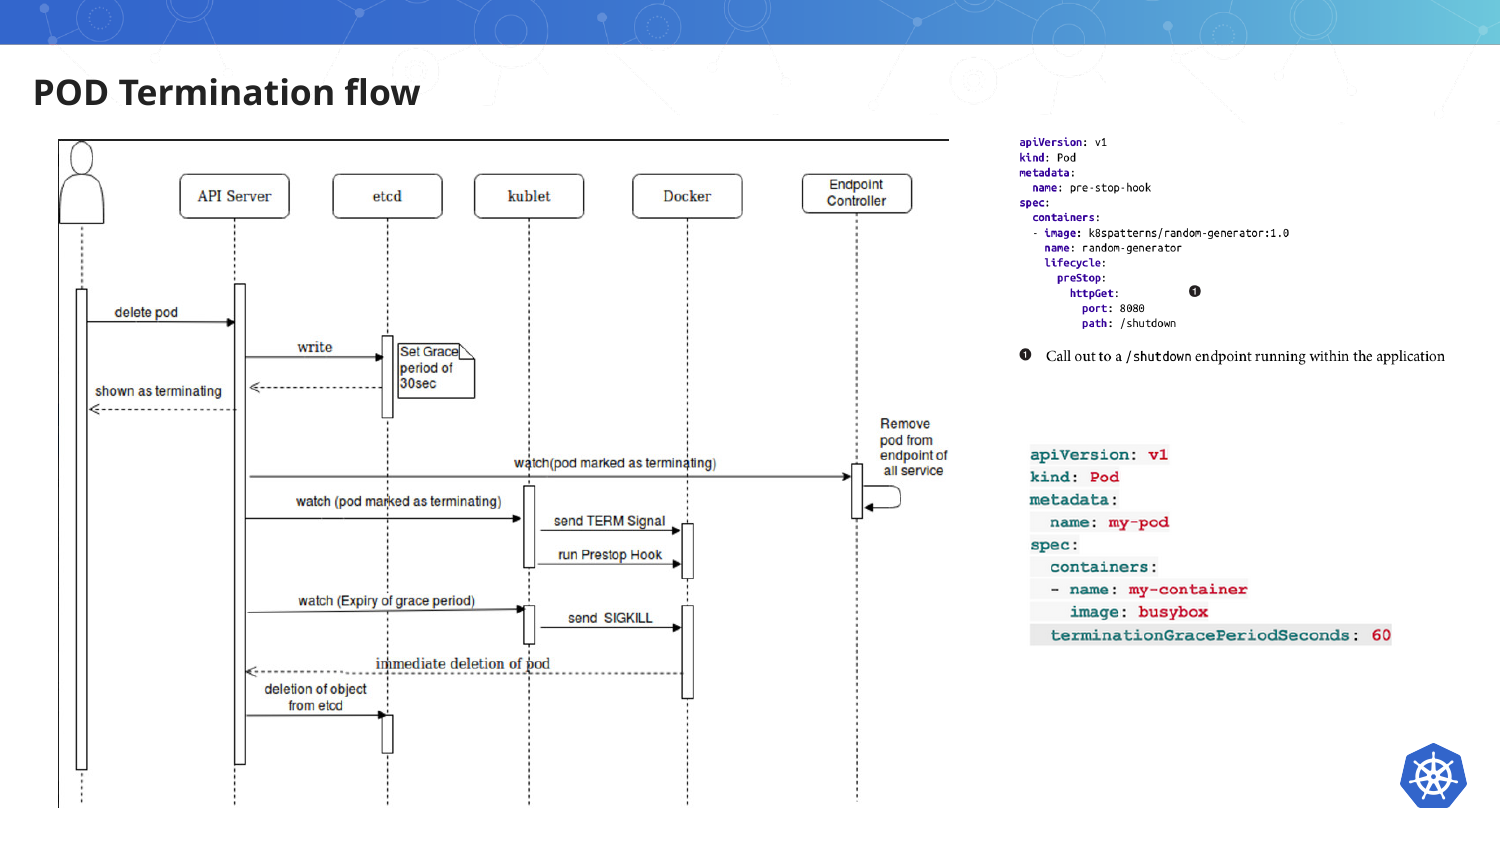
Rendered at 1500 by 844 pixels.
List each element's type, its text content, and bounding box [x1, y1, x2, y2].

picture [0, 0, 1500, 844]
text_box POD Termination flow [18, 46, 684, 128]
